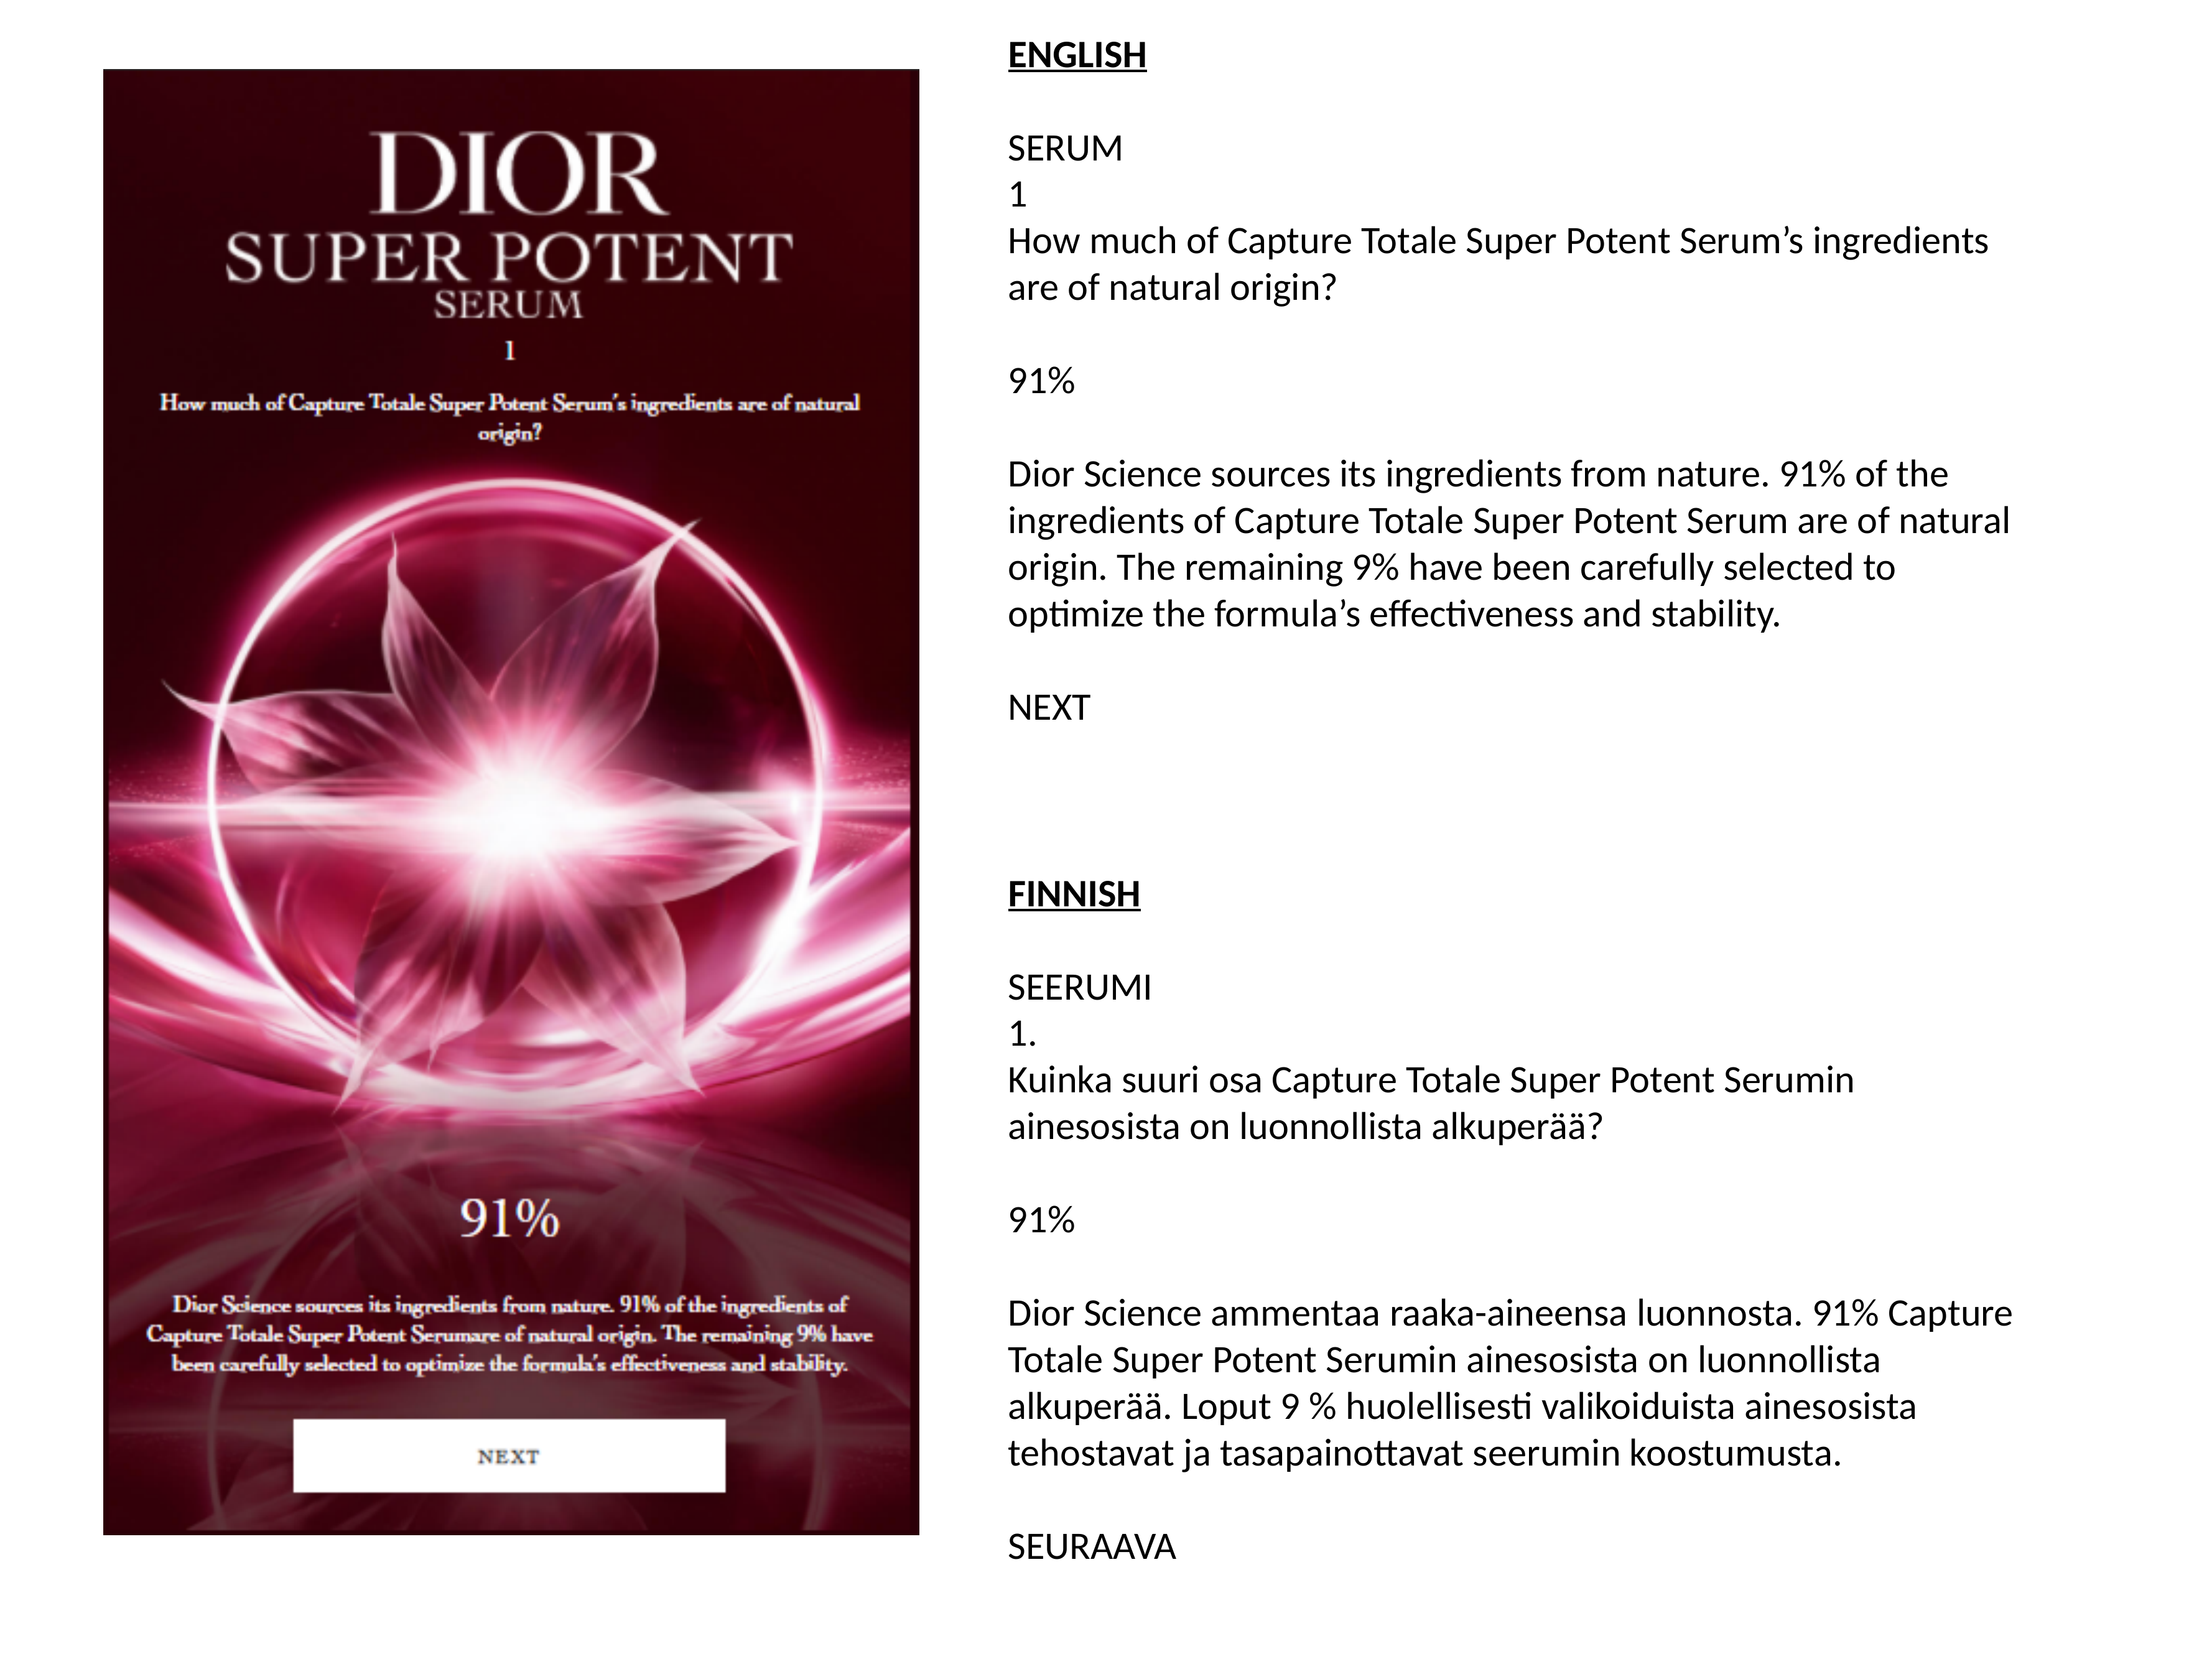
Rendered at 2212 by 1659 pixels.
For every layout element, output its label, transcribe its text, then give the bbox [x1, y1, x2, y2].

text_box ENGLISH SERUM 1 How much of Capture Totale Super Potent Serum’s ingredients are of natural origin? 91% Dior Science sources its ingredients from nature. 91% of the ingredients of Capture Totale Super Potent Serum are of natural origin. The remaining 9% have been carefully selected to optimize the formula’s effectiveness and stability. NEXT FINNISH SEERUMI 1. Kuinka suuri osa Capture Totale Super Potent Serumin ainesosista on luonnollista alkuperää? 91% Dior Science ammentaa raaka-aineensa luonnosta. 91% Capture Totale Super Potent Serumin ainesosista on luonnollista alkuperää. Loput 9 % huolellisesti valikoiduista ainesosista tehostavat ja tasapainottavat seerumin koostumusta. SEURAAVA [998, 24, 2035, 1572]
picture [103, 69, 919, 1535]
